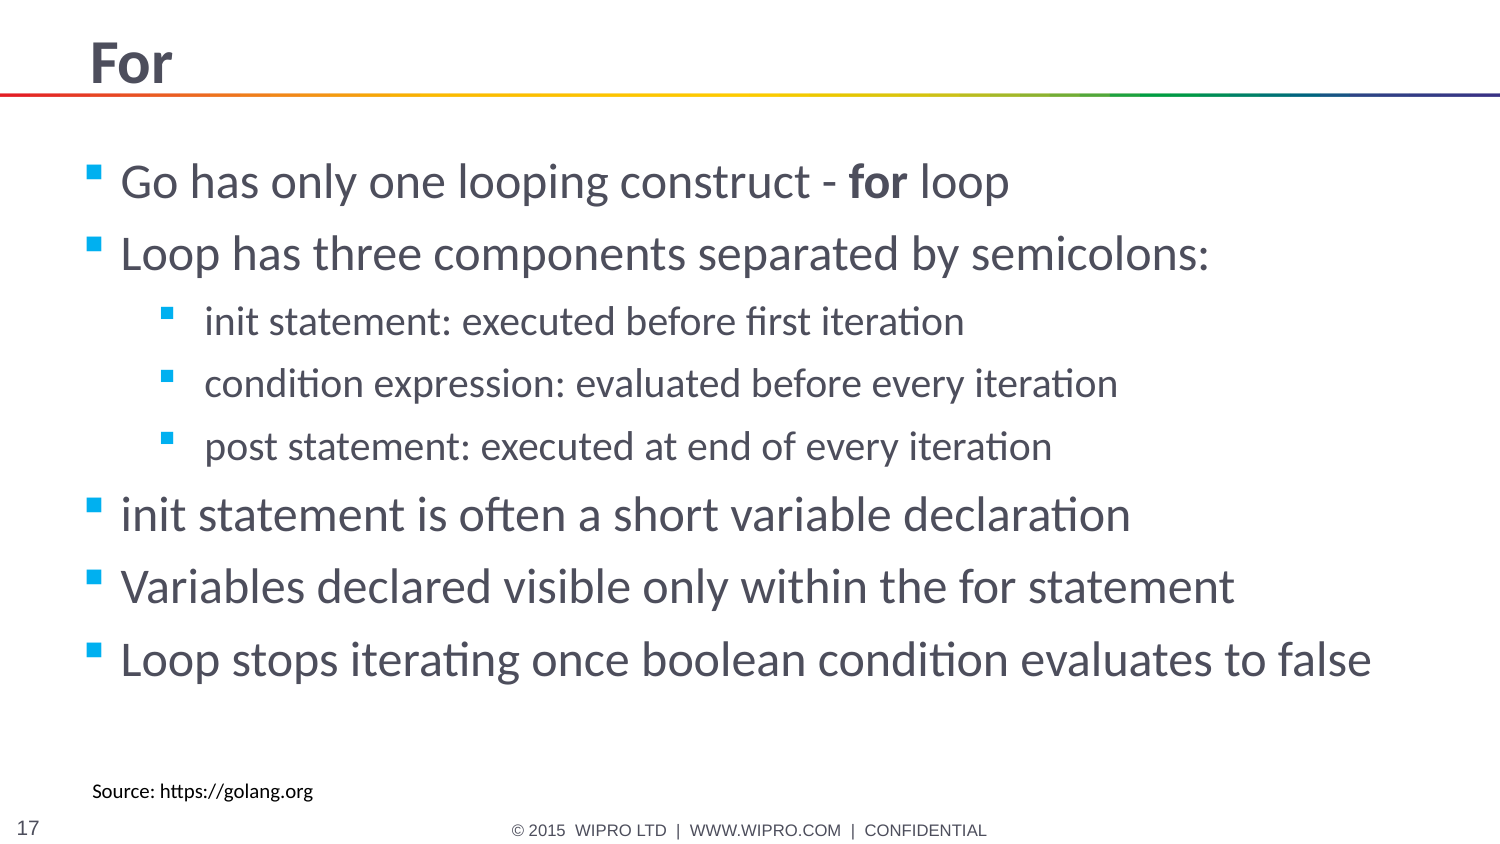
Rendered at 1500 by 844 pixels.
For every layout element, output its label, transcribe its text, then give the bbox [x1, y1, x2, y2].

title For [74, 13, 1426, 105]
text_box Source: https://golang.org [77, 770, 329, 811]
list Go has only one looping construct - for loop Loop has three components separated by semicolons: init statement: executed before first iteration condition expression: evaluated before every iteration post statement: executed at end of every iteration init statement is often a short variable declaration Variables declared visible only within the for statement Loop stops iterating once boolean condition evaluates to false [75, 140, 1425, 775]
